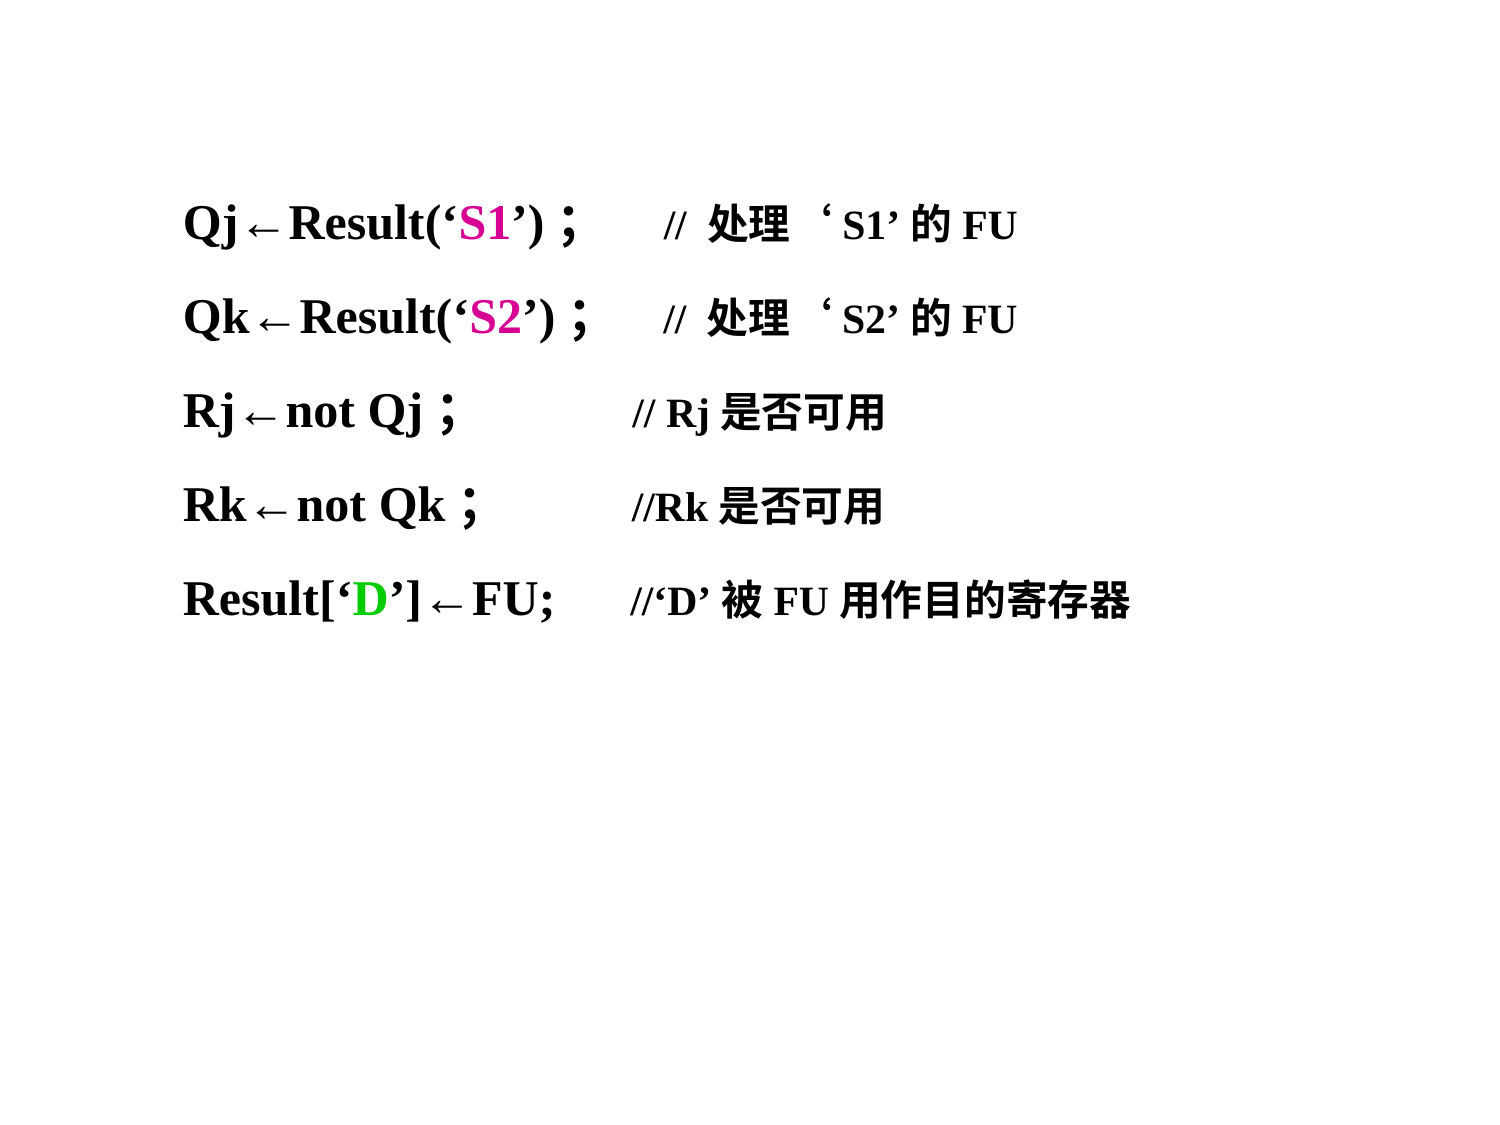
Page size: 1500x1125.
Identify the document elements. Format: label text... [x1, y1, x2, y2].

list Qj←Result(‘S1’)； // 处理‘S1’的FU Qk←Result(‘S2’)； // 处理‘S2’的FU Rj←not Qj； // Rj是否可用 Rk←not Qk； //Rk是否可用 Result[‘D’]←FU; //‘D’被FU用作目的寄存器 [64, 78, 1436, 1059]
